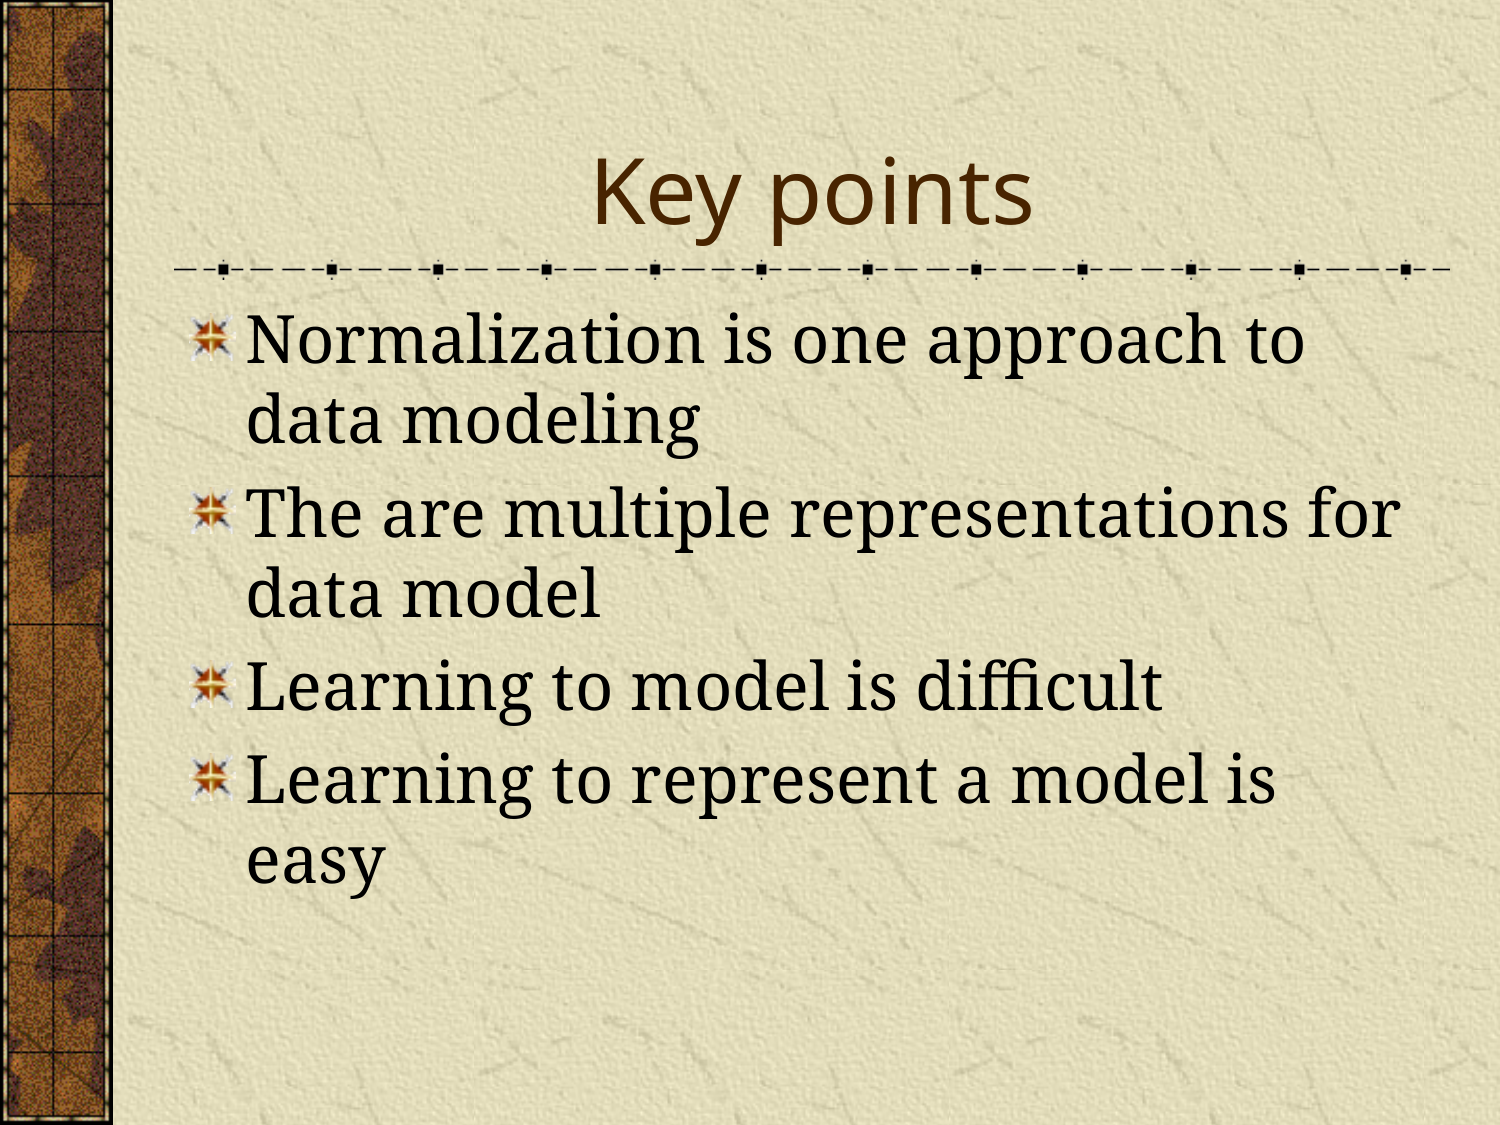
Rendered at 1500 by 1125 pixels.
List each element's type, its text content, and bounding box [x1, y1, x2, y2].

picture [0, 0, 1500, 1125]
title Key points [174, 62, 1451, 251]
list Normalization is one approach to data modeling The are multiple representations for data model Learning to model is difficult Learning to represent a model is easy [173, 289, 1449, 965]
